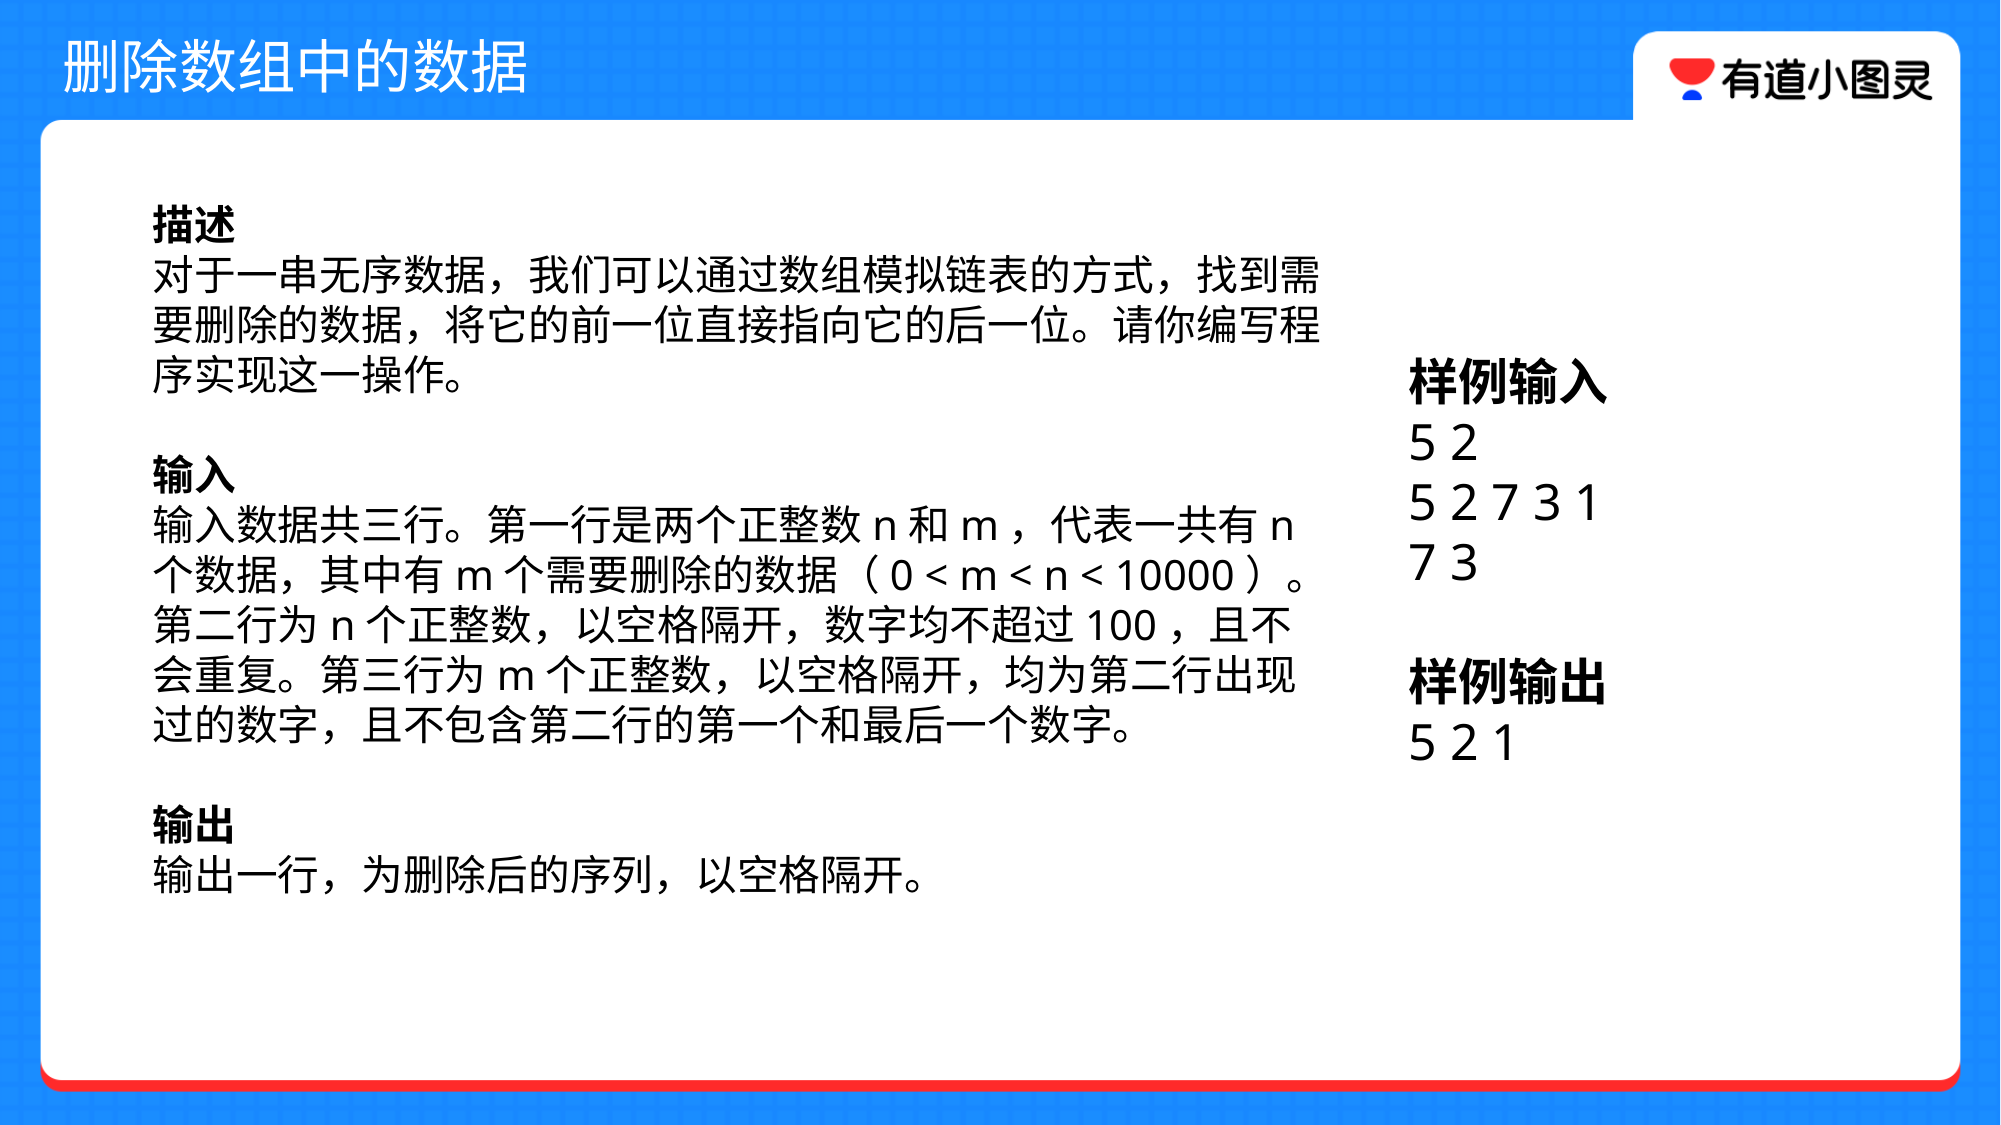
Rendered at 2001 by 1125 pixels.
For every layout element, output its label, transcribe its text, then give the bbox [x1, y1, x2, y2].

text_box 删除数组中的数据 [47, 22, 544, 108]
text_box 描述 对于一串无序数据，我们可以通过数组模拟链表的方式，找到需要删除的数据，将它的前一位直接指向它的后一位。请你编写程序实现这一操作。 输入 输入数据共三行。第一行是两个正整数n和m，代表一共有n个数据，其中有m个需要删除的数据（0 < m < n < 10000）。 第二行为n个正整数，以空格隔开，数字均不超过100，且不会重复。第三行为m个正整数，以空格隔开，均为第二行出现过的数字，且不包含第二行的第一个和最后一个数字。 输出 输出一行，为删除后的序列，以空格隔开。 [138, 191, 1343, 907]
picture [0, 0, 2001, 1125]
text_box 样例输入 5 2 5 2 7 3 1 7 3 样例输出 5 2 1 [1393, 342, 1914, 778]
